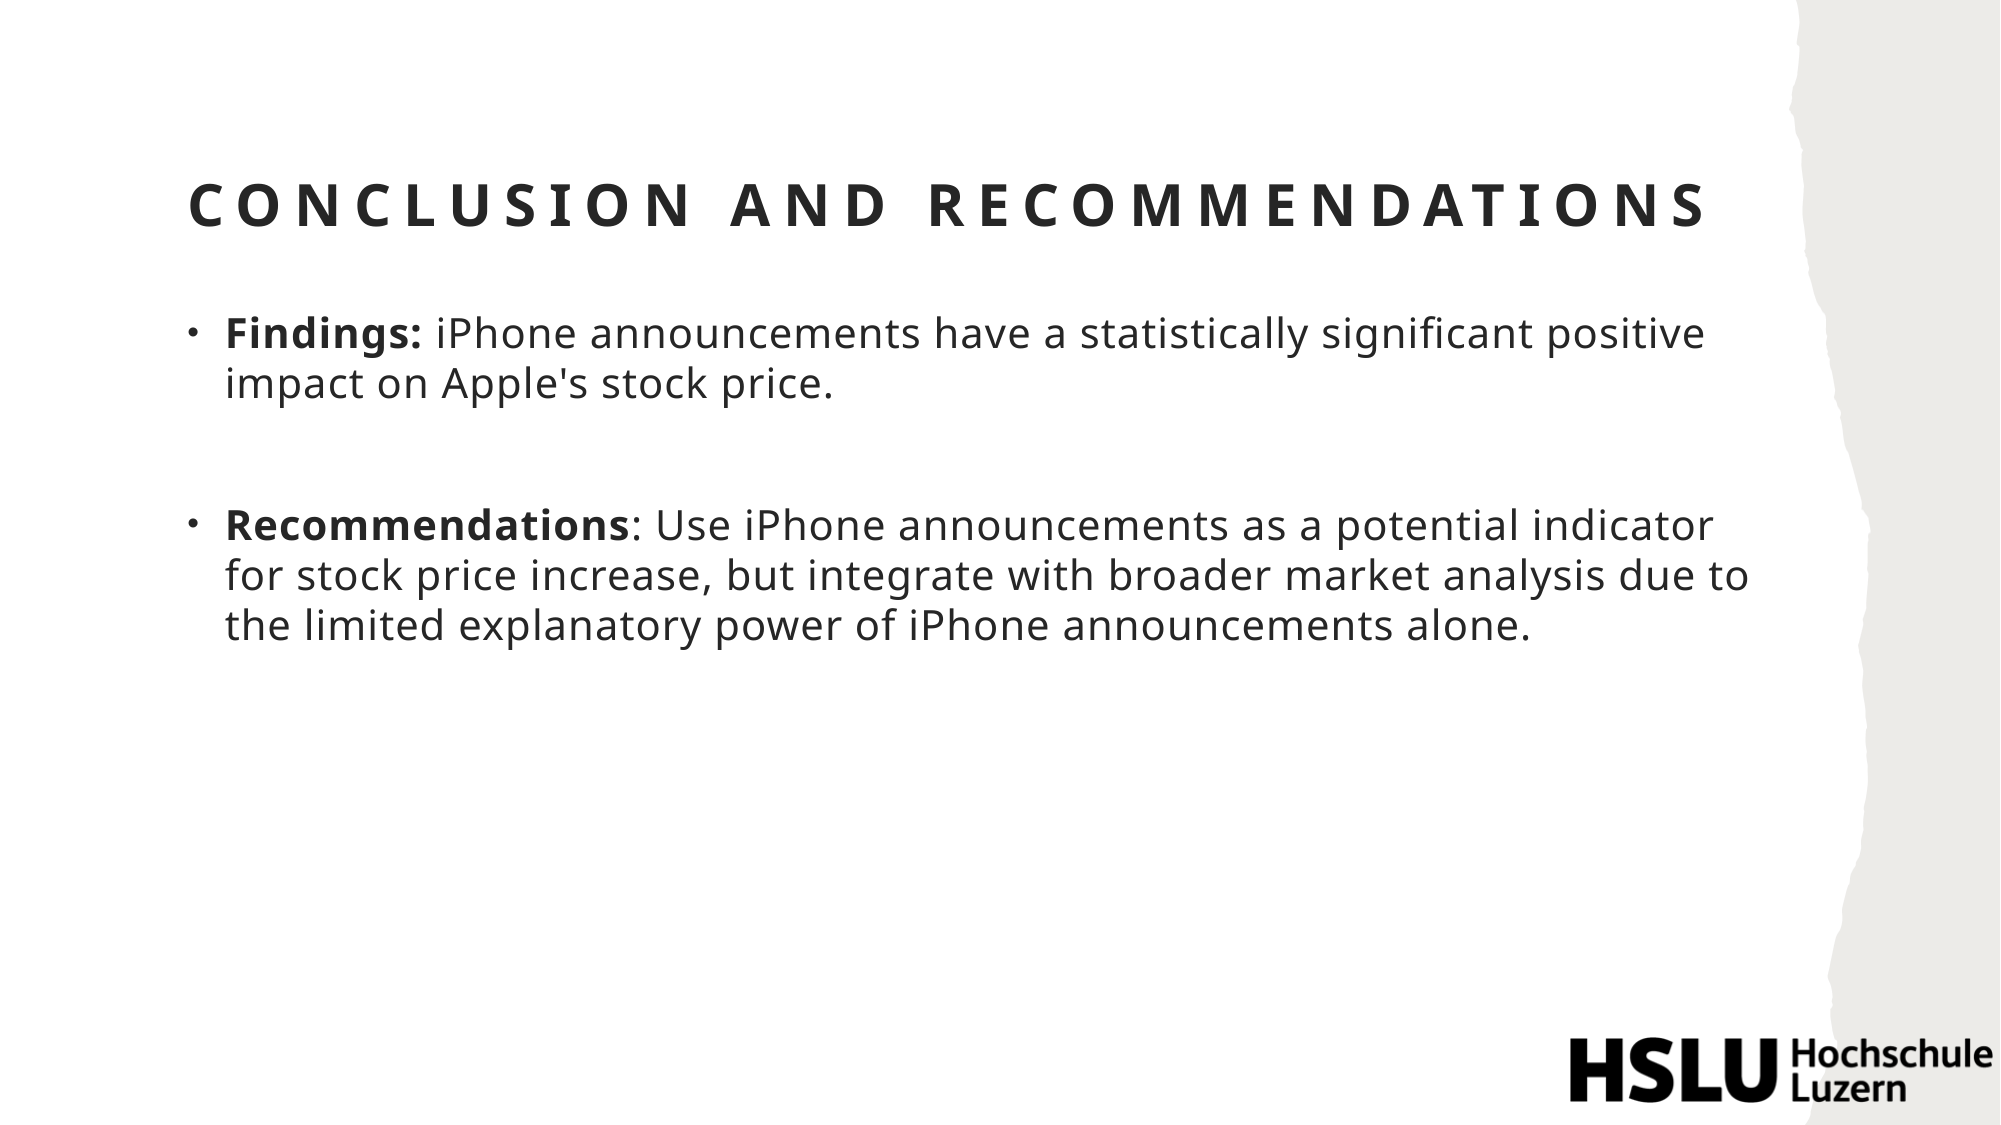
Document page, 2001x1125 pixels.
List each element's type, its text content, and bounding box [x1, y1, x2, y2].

picture [1570, 0, 2000, 1125]
title Conclusion and Recommendations [172, 99, 1782, 299]
list Findings: iPhone announcements have a statistically significant positive impact on Apple's stock price. Recommendations: Use iPhone announcements as a potential indicator for stock price increase, but integrate with broader market analysis due to the limited explanatory power of iPhone announcements alone. [172, 299, 1782, 1026]
